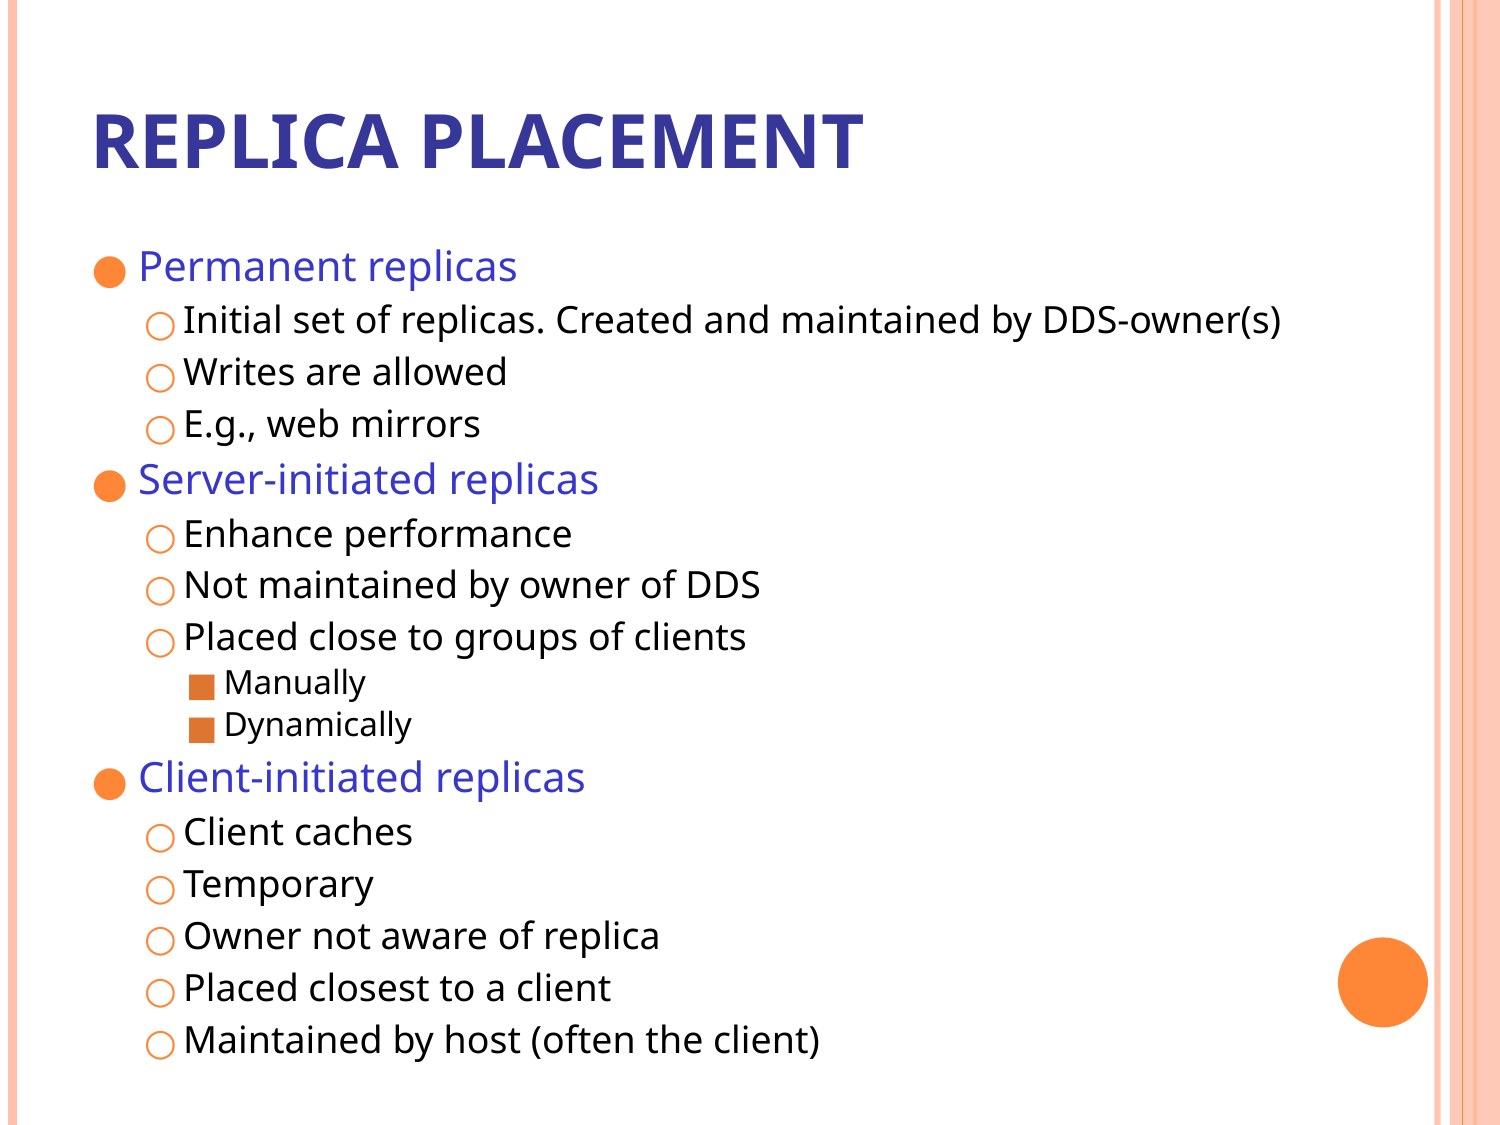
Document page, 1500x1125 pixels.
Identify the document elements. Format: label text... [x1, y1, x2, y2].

title Replica Placement [75, 45, 1300, 233]
list Permanent replicas Initial set of replicas. Created and maintained by DDS-owner(s) Writes are allowed E.g., web mirrors Server-initiated replicas Enhance performance Not maintained by owner of DDS Placed close to groups of clients Manually Dynamically Client-initiated replicas Client caches Temporary Owner not aware of replica Placed closest to a client Maintained by host (often the client) [63, 237, 1466, 1044]
